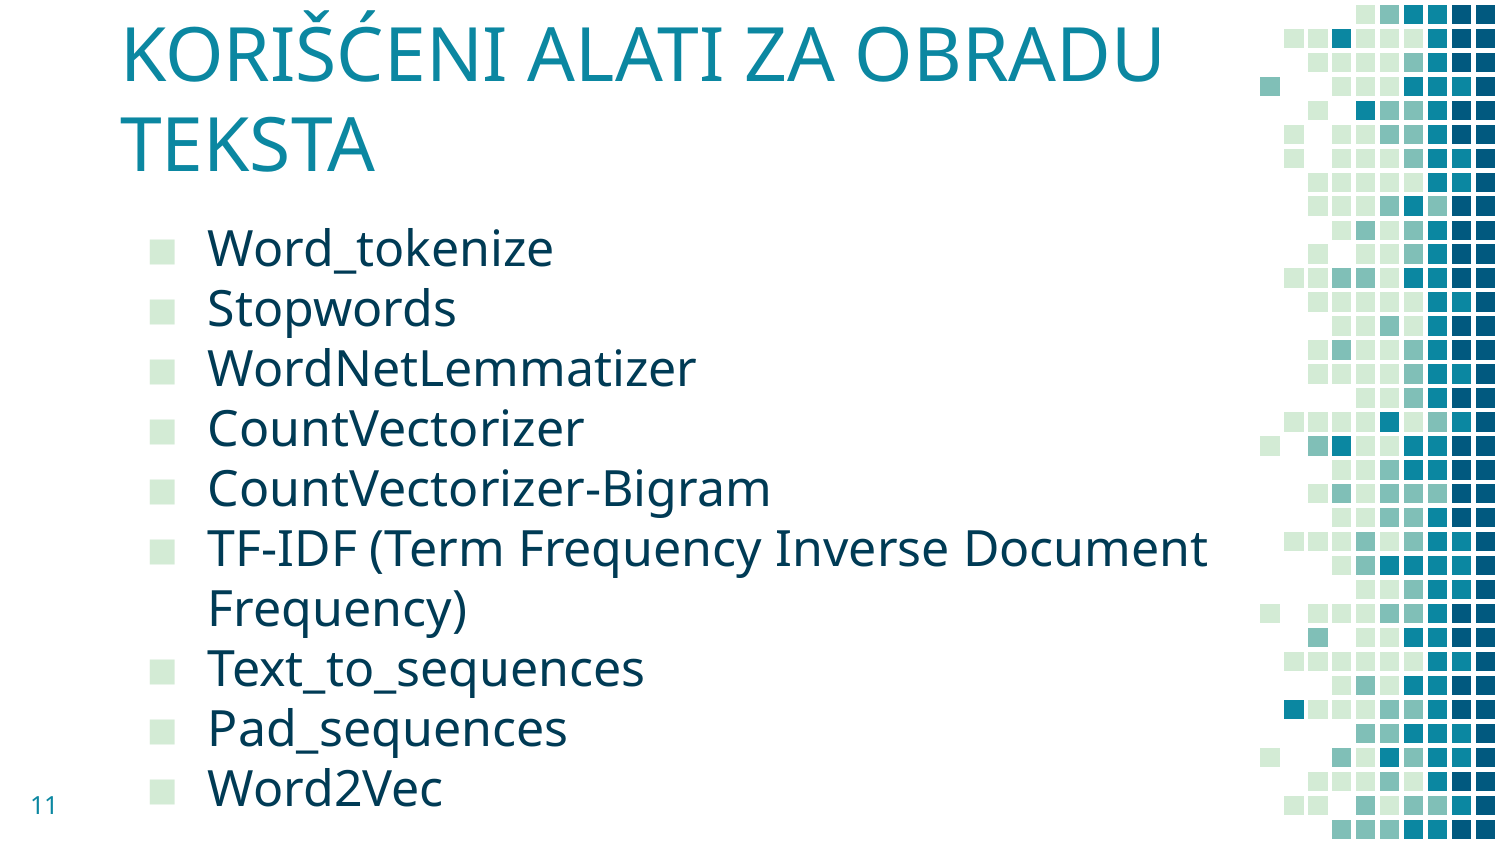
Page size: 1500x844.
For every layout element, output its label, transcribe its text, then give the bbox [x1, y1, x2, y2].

list Word_tokenize Stopwords WordNetLemmatizer CountVectorizer CountVectorizer-Bigram TF-IDF (Term Frequency Inverse Document Frequency) Text_to_sequences Pad_sequences Word2Vec . [117, 201, 1227, 790]
title KORIŠĆENI ALATI ZA OBRADU TEKSTA [105, 59, 1215, 202]
slide_number ‹#› [15, 774, 105, 839]
